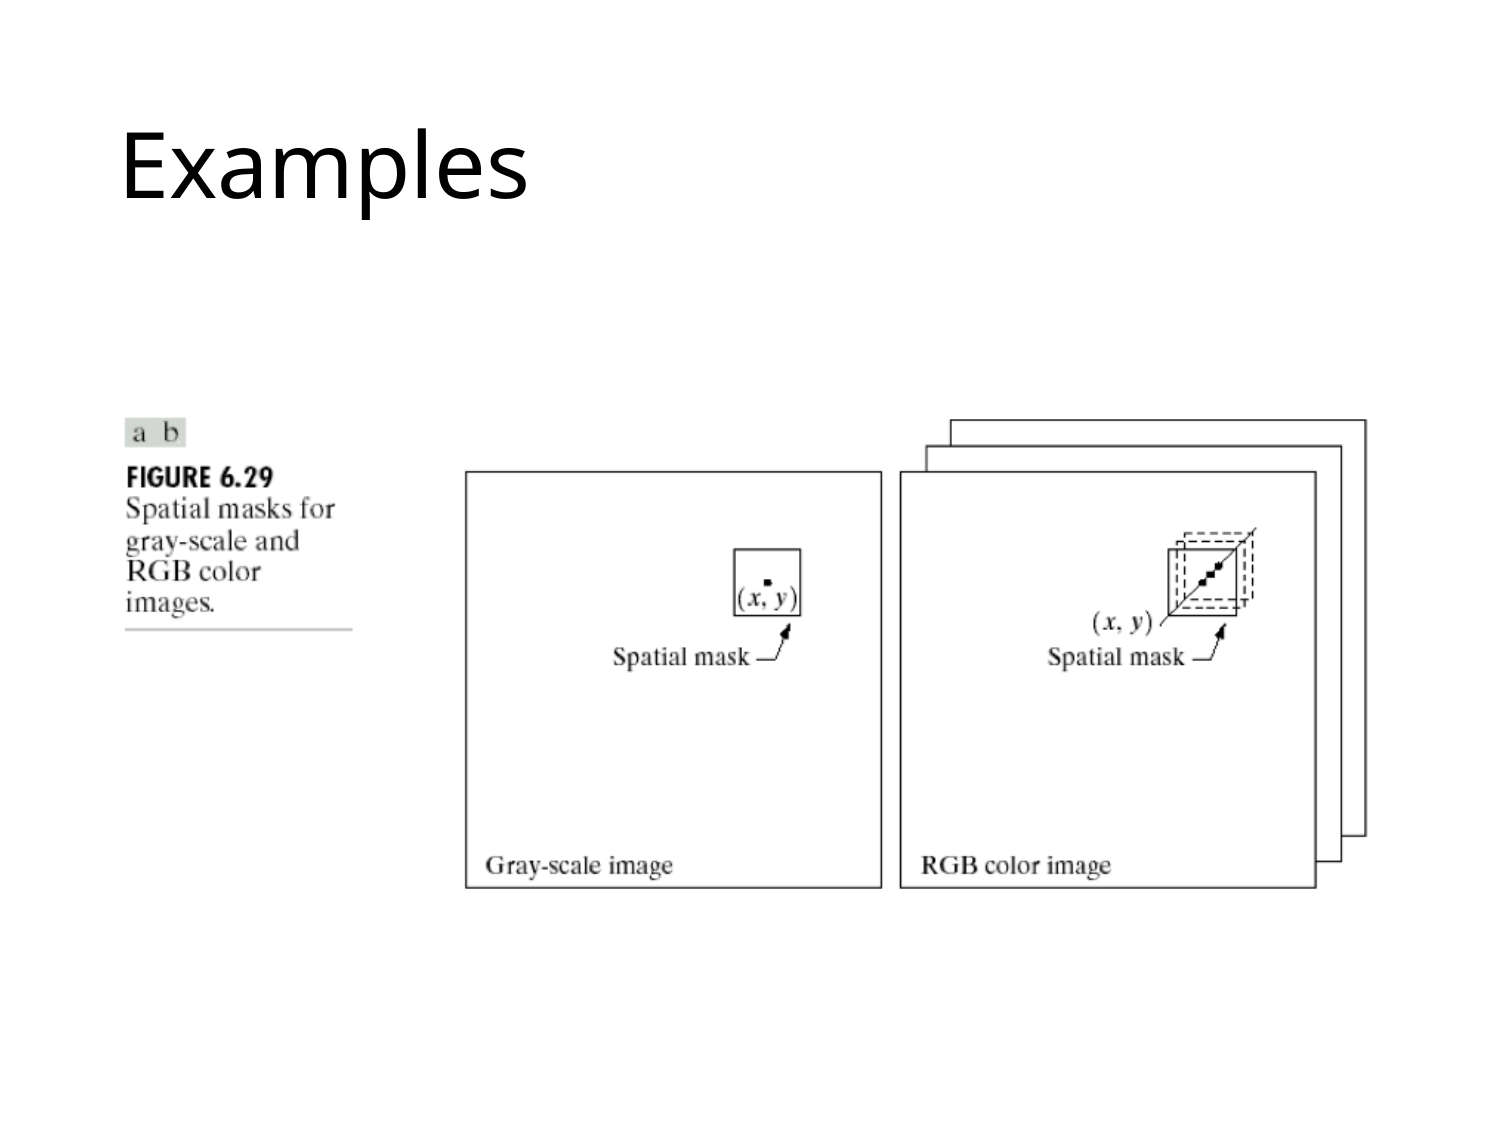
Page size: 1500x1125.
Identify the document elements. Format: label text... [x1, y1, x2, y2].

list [103, 384, 1397, 929]
title Examples [103, 59, 1397, 278]
